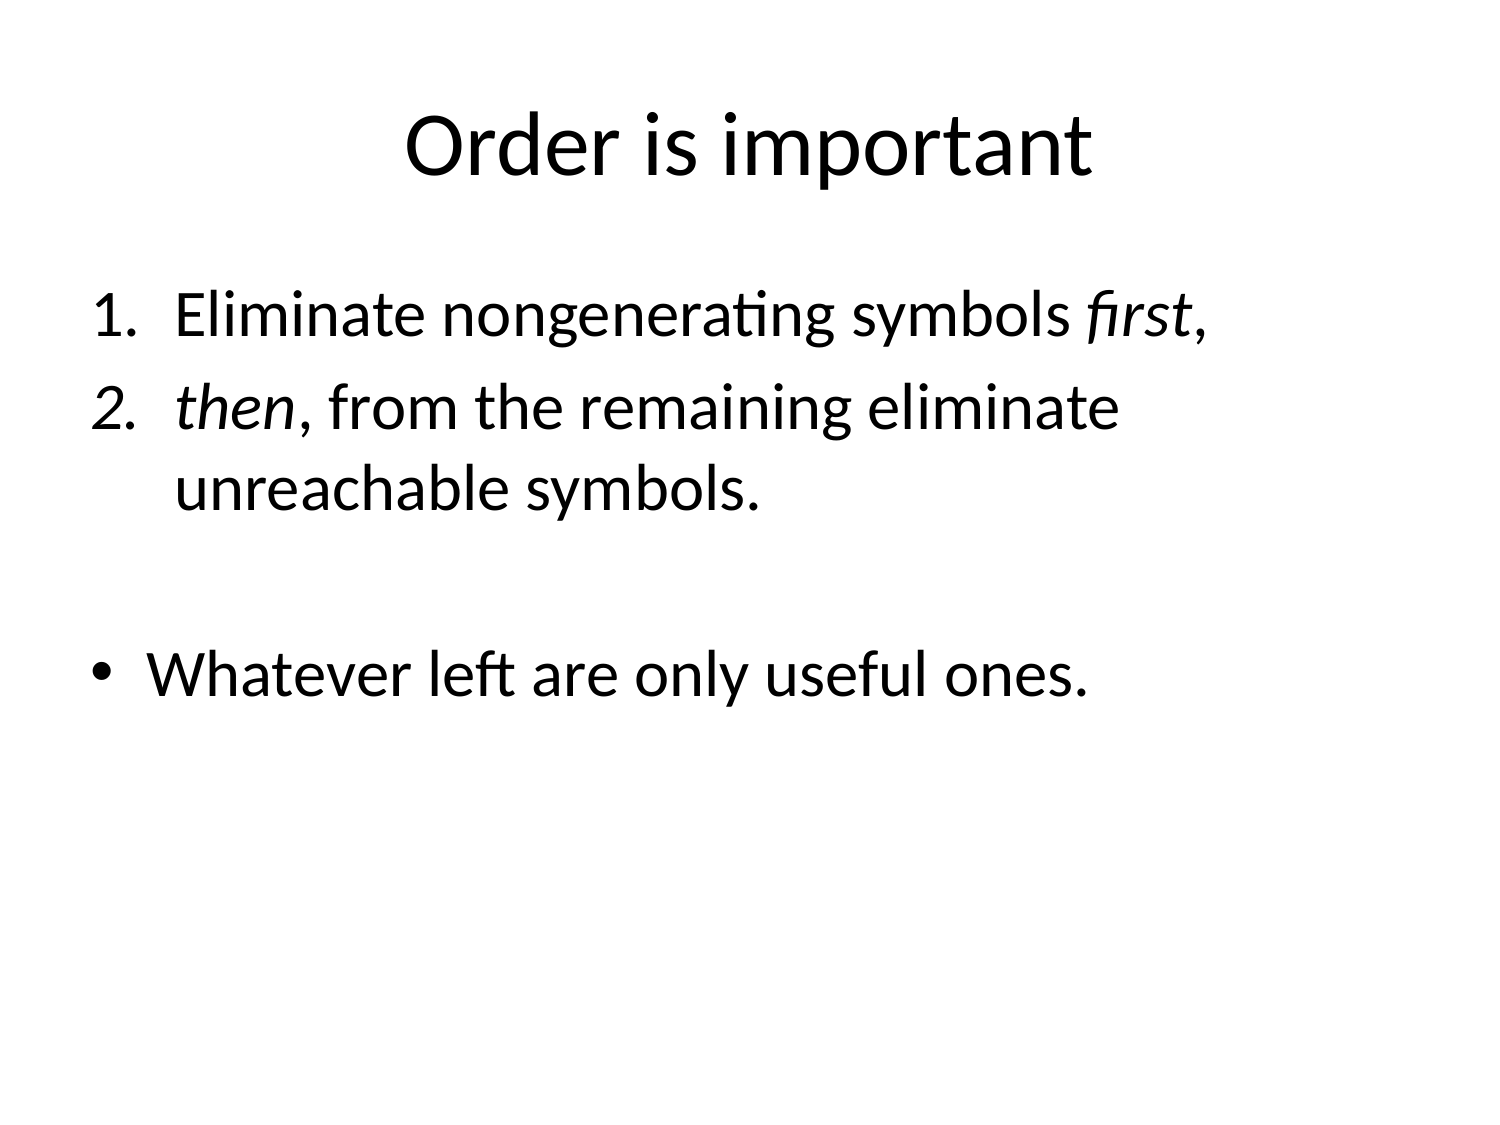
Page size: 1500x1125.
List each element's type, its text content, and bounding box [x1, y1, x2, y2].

title Order is important [75, 45, 1425, 233]
list Eliminate nongenerating symbols first, then, from the remaining eliminate unreachable symbols. Whatever left are only useful ones. [75, 262, 1425, 1005]
